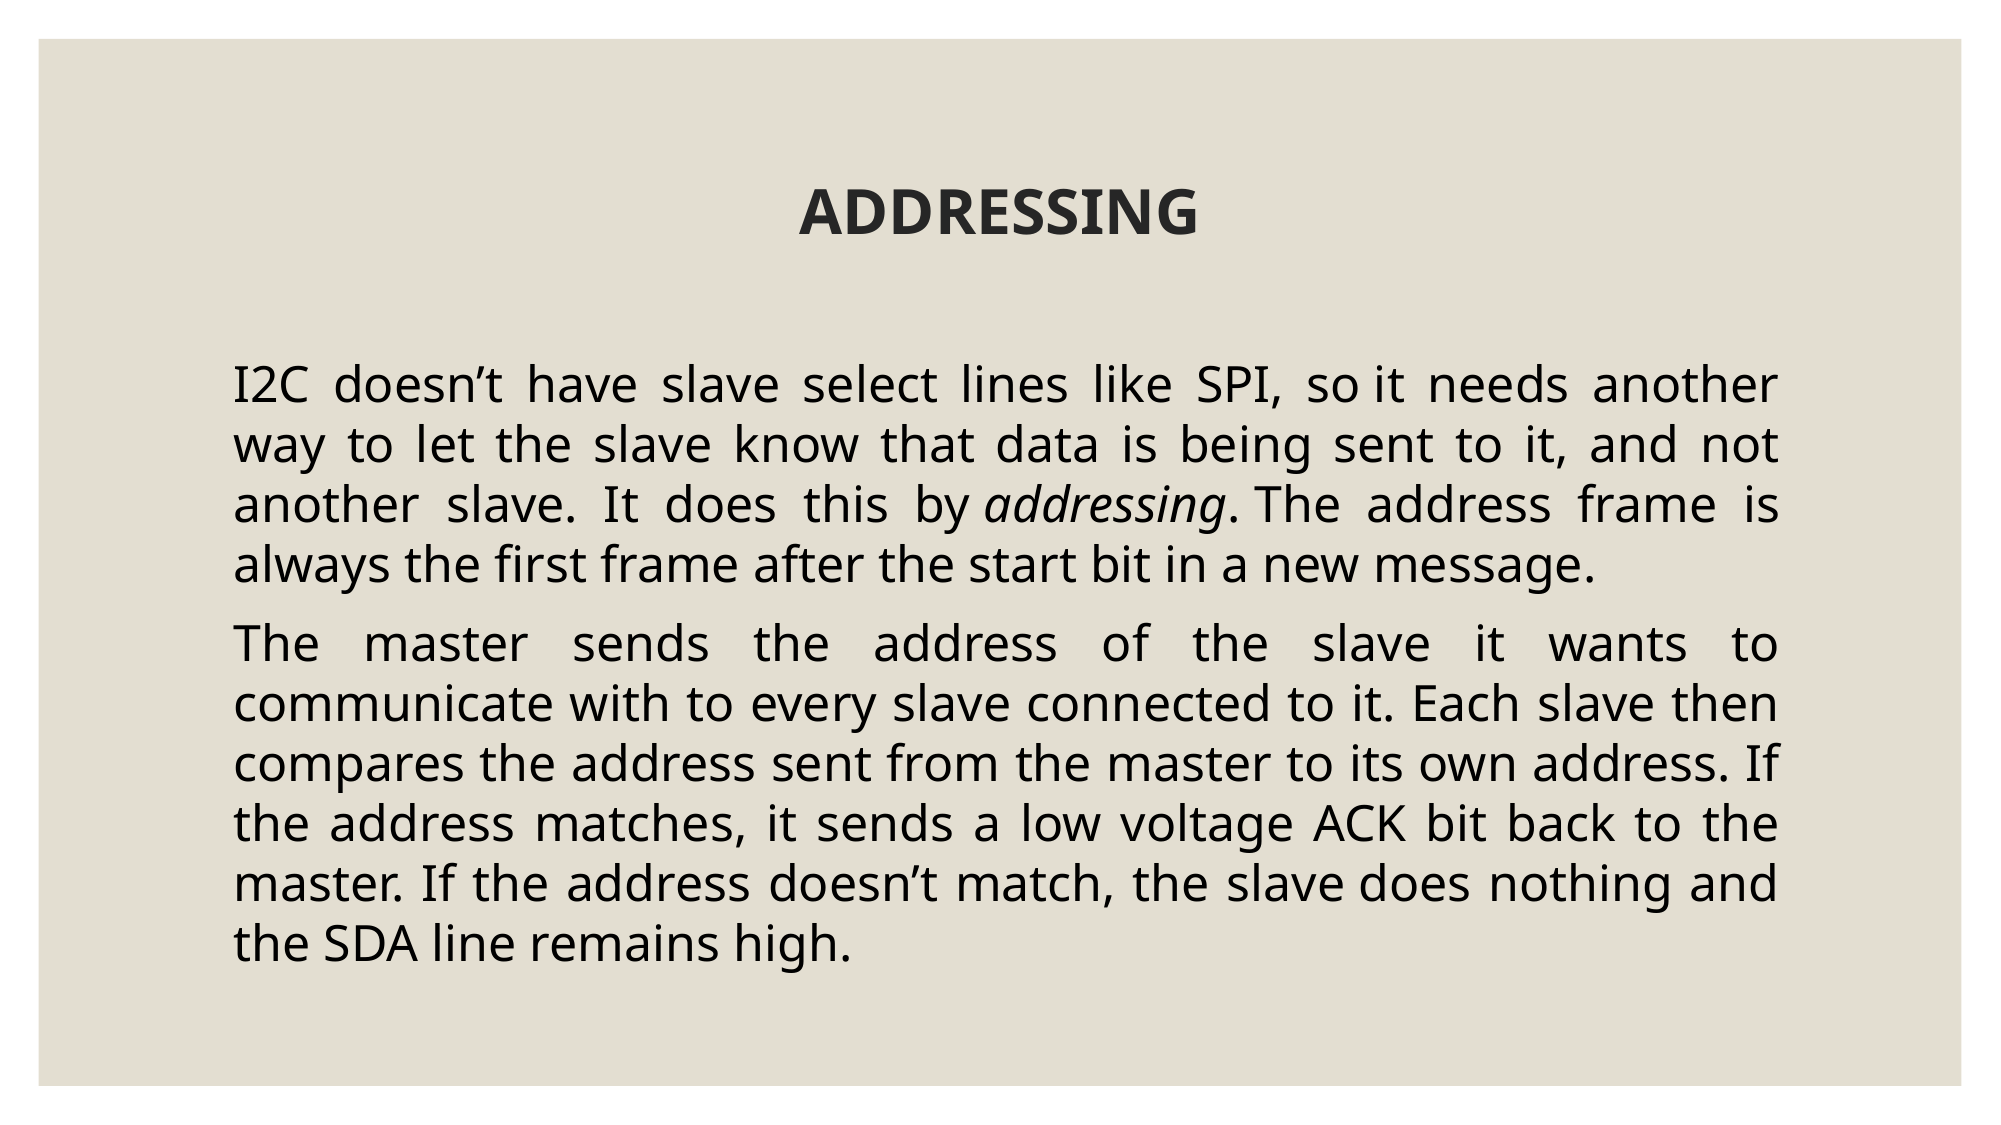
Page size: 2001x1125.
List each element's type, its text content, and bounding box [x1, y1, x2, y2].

list I2C doesn’t have slave select lines like SPI, so it needs another way to let the slave know that data is being sent to it, and not another slave. It does this by addressing. The address frame is always the first frame after the start bit in a new message. The master sends the address of the slave it wants to communicate with to every slave connected to it. Each slave then compares the address sent from the master to its own address. If the address matches, it sends a low voltage ACK bit back to the master. If the address doesn’t match, the slave does nothing and the SDA line remains high. [218, 345, 1796, 990]
title ADDRESSING [174, 105, 1825, 331]
